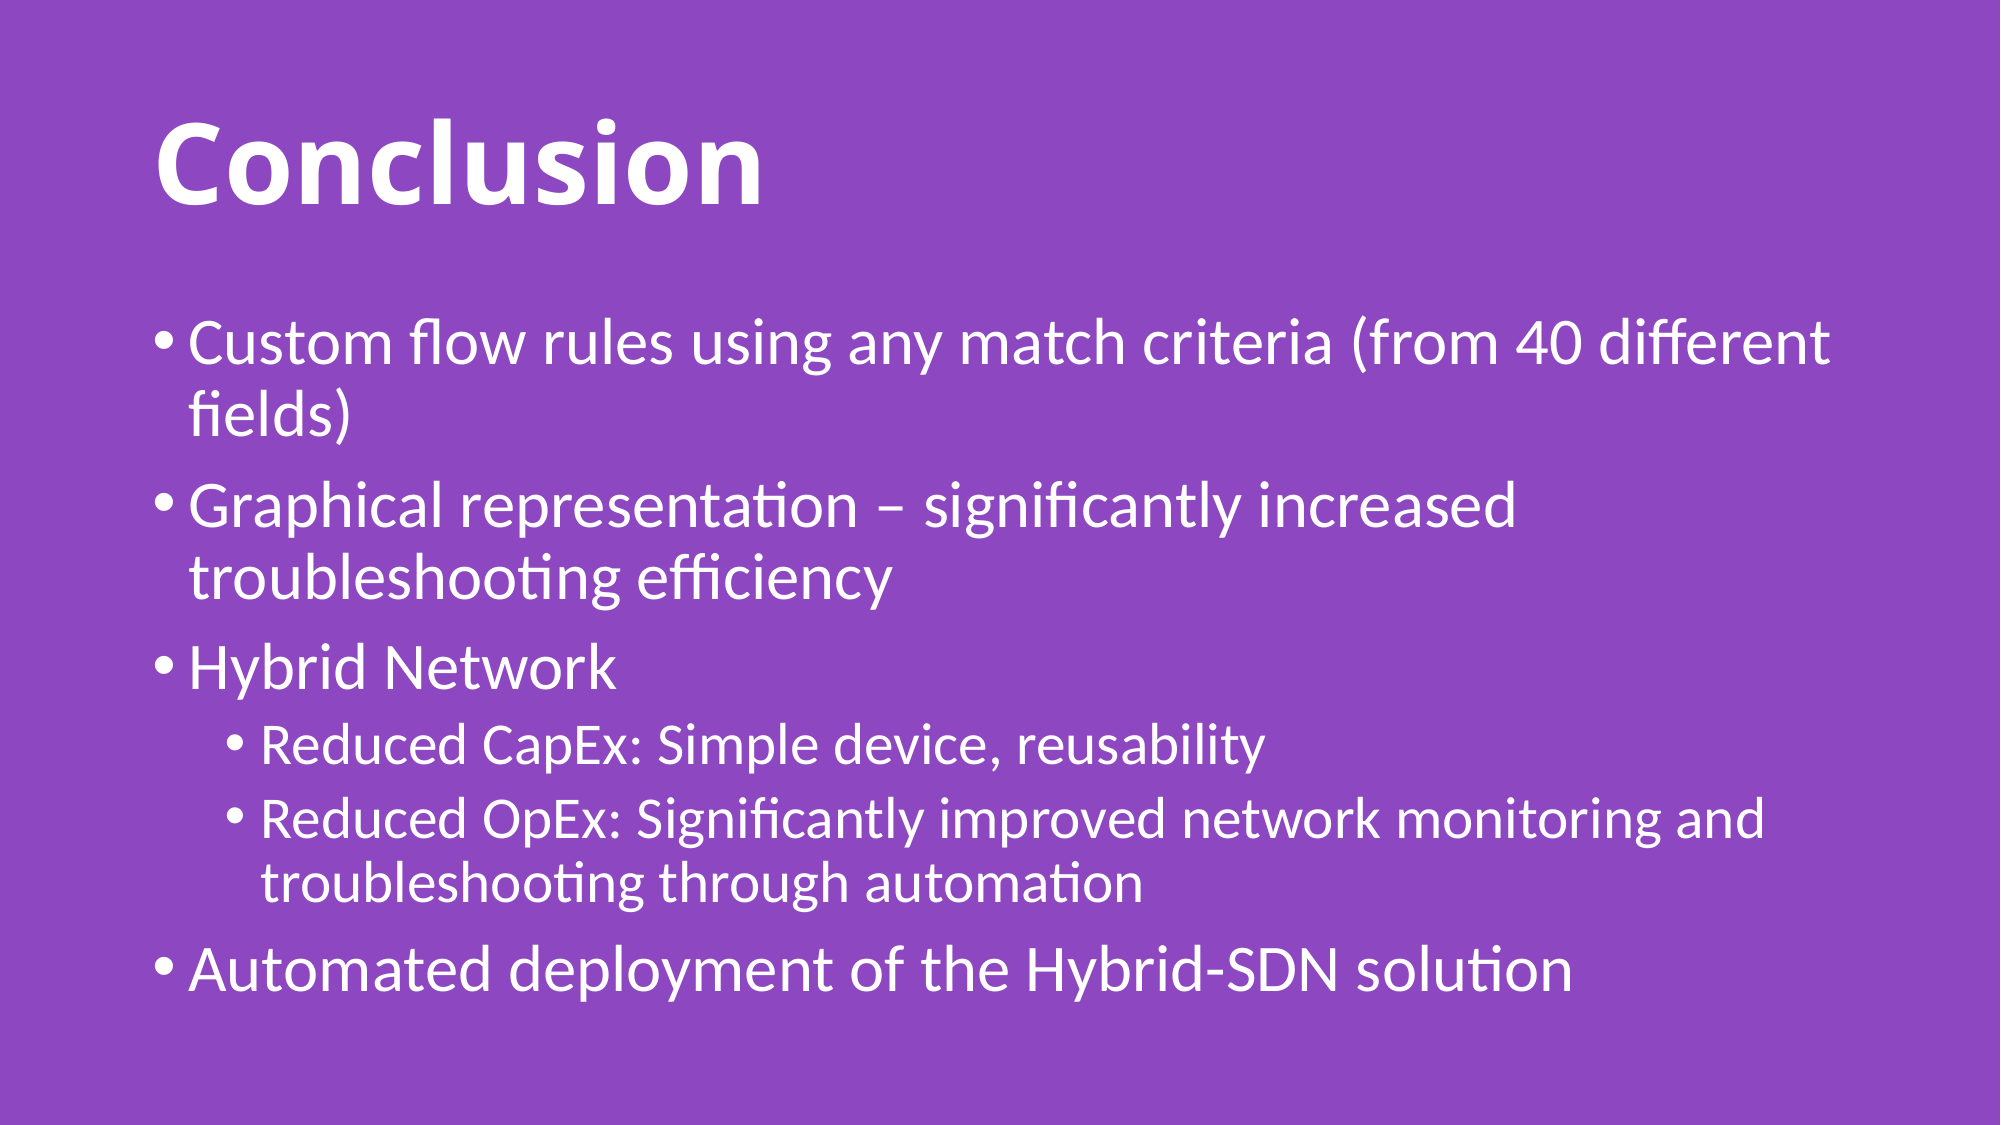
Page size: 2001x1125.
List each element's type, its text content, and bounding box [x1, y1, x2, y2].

title Conclusion [137, 59, 1863, 278]
list Custom flow rules using any match criteria (from 40 different fields) Graphical representation – significantly increased troubleshooting efficiency Hybrid Network Reduced CapEx: Simple device, reusability Reduced OpEx: Significantly improved network monitoring and troubleshooting through automation Automated deployment of the Hybrid-SDN solution [137, 299, 1863, 1014]
